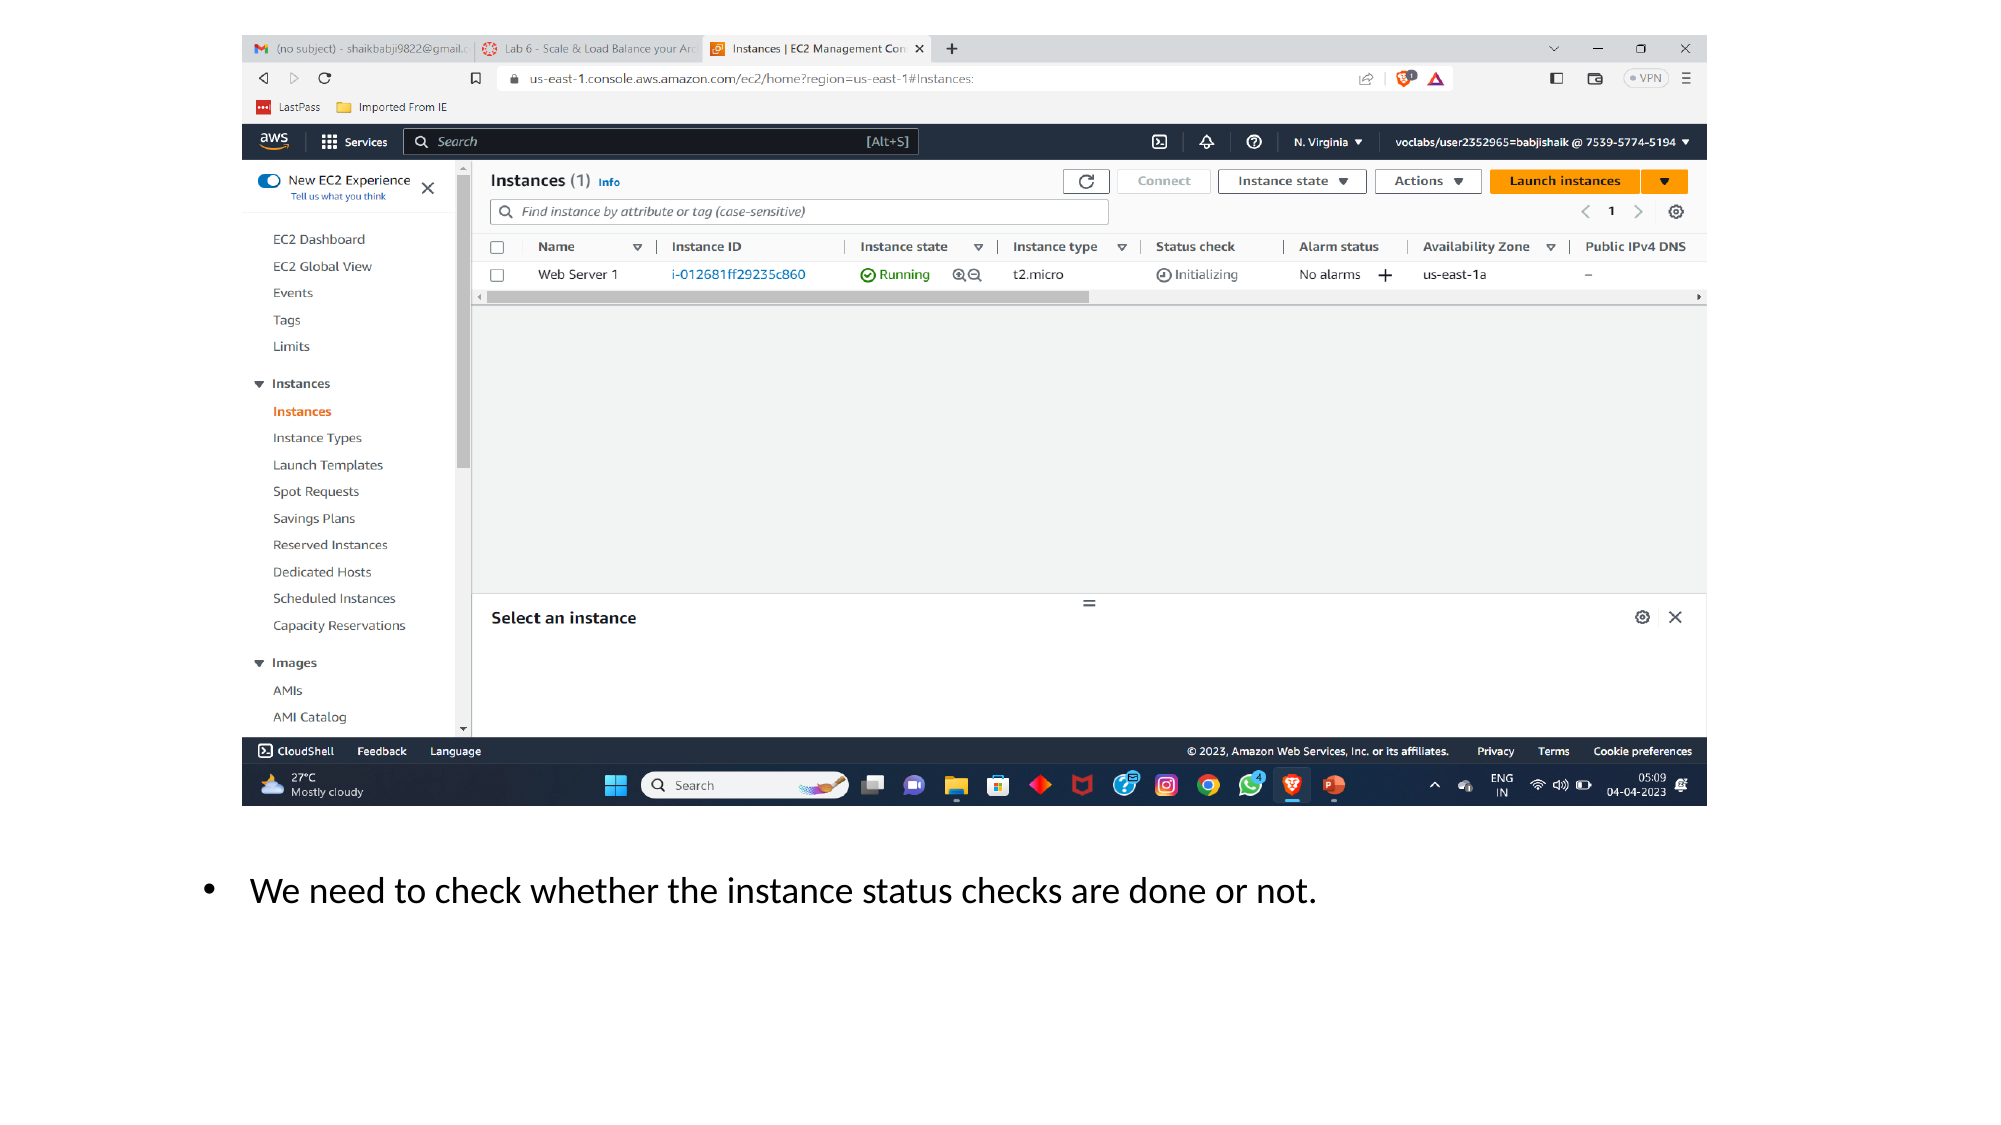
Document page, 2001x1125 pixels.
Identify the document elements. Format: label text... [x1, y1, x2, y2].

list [242, 35, 1707, 806]
text_box We need to check whether the instance status checks are done or not. [188, 858, 1844, 919]
